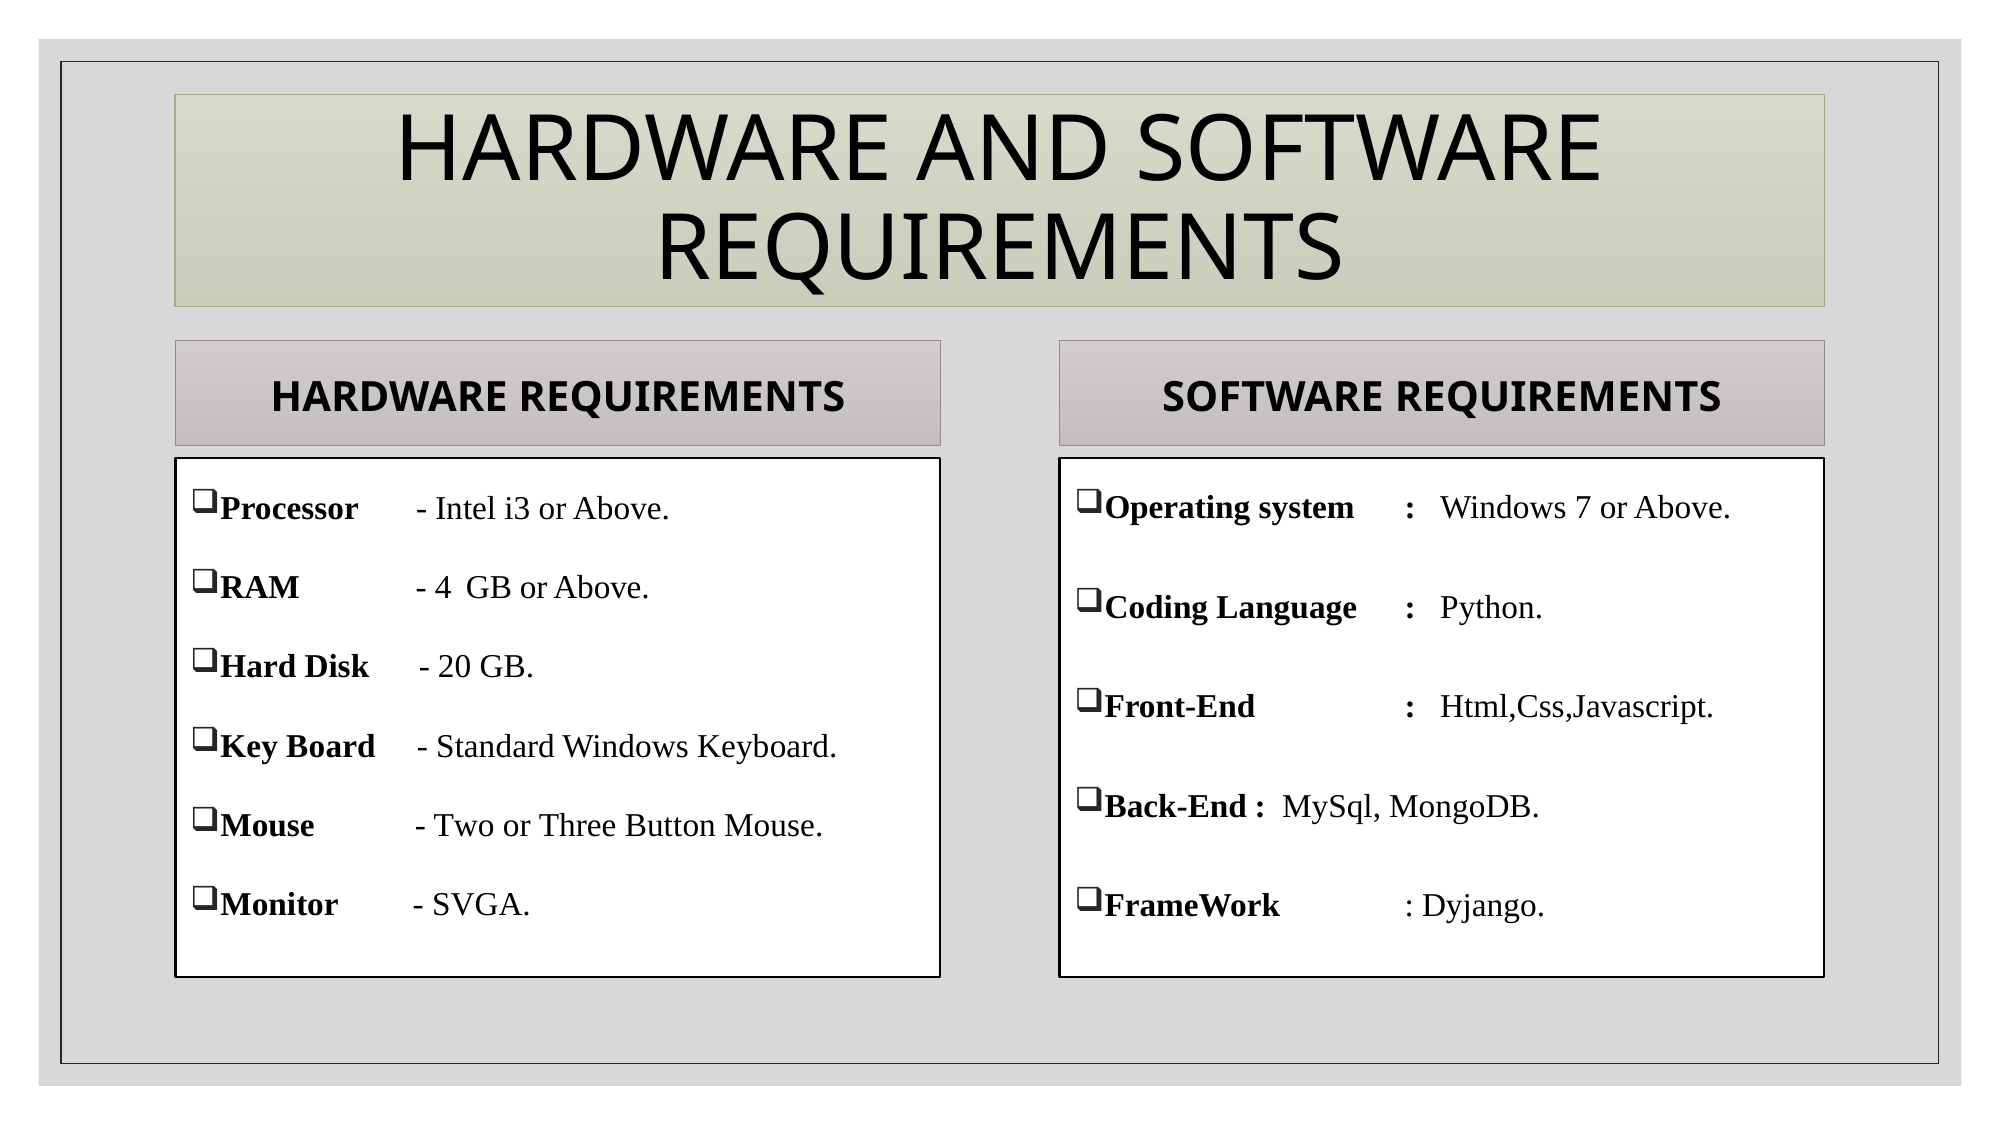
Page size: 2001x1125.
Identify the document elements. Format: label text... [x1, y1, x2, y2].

list Processor - Intel i3 or Above. RAM - 4 GB or Above. Hard Disk - 20 GB. Key Board - Standard Windows Keyboard. Mouse - Two or Three Button Mouse. Monitor - SVGA. [174, 457, 941, 978]
list HARDWARE REQUIREMENTS [175, 340, 941, 446]
list SOFTWARE REQUIREMENTS [1059, 340, 1825, 446]
list Operating system : Windows 7 or Above. Coding Language : Python. Front-End : Html,Css,Javascript. Back-End : MySql, MongoDB. FrameWork : Dyjango. [1058, 457, 1825, 978]
title HARDWARE AND SOFTWARE REQUIREMENTS [174, 94, 1825, 307]
